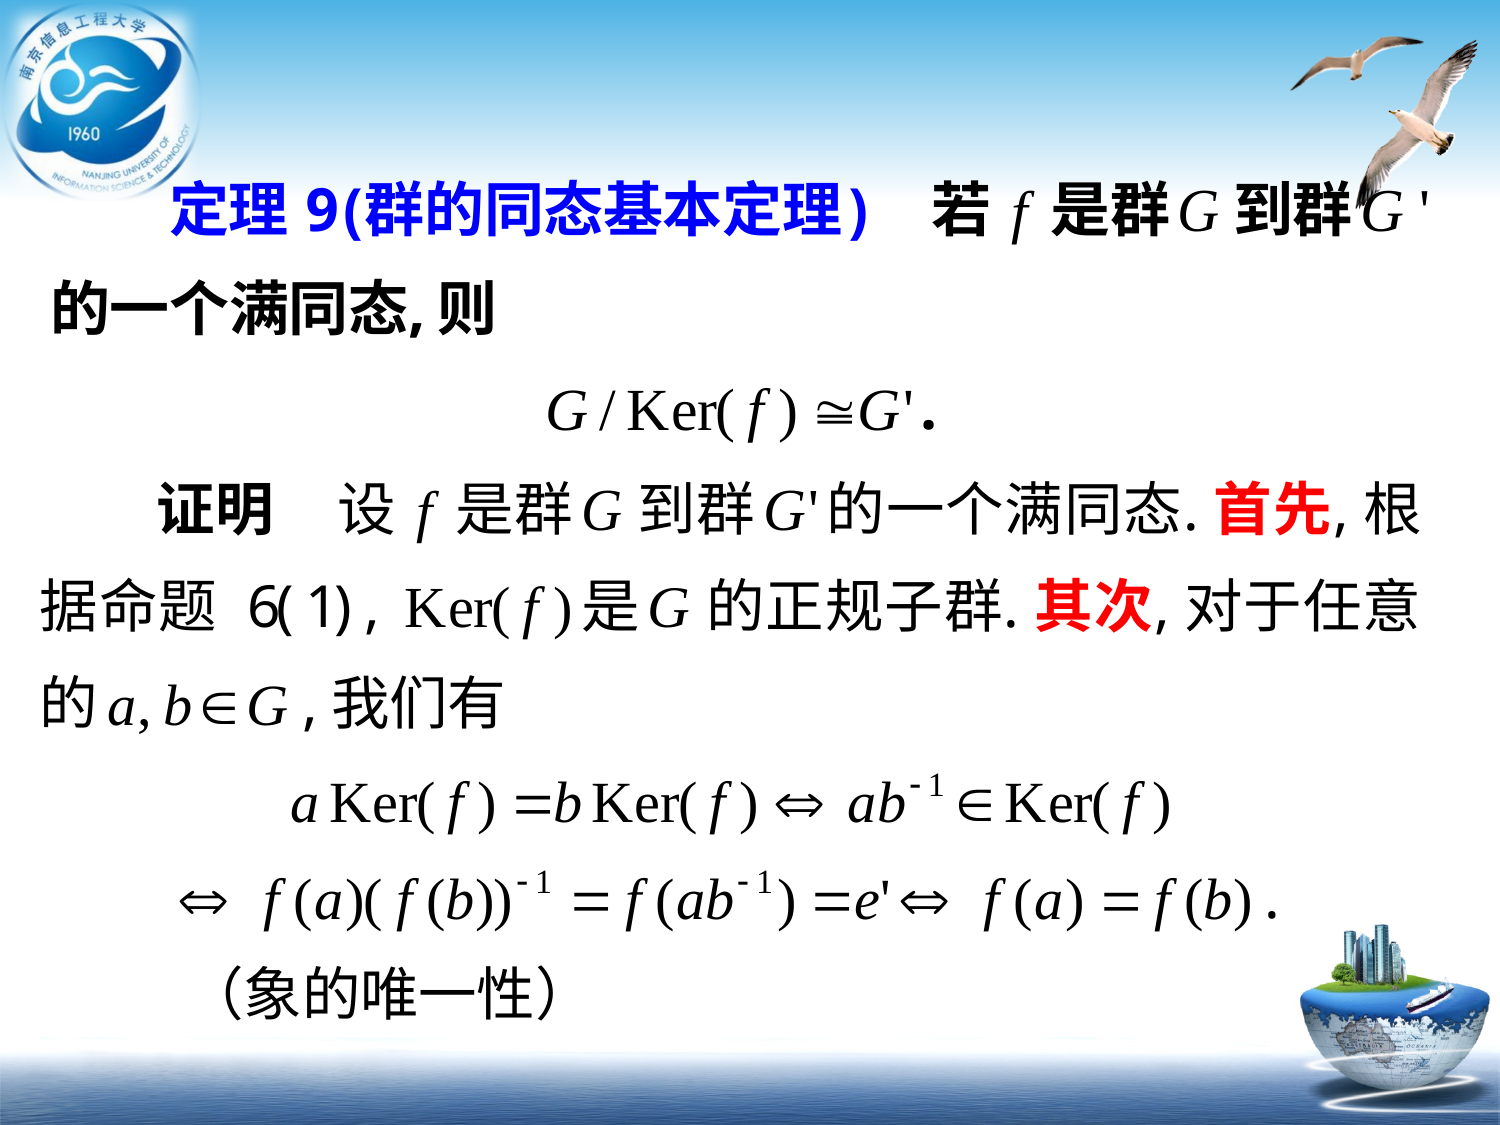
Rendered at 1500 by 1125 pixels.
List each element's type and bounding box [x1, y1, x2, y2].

list [49, 150, 1448, 451]
picture [26, 24, 178, 175]
picture [1289, 35, 1500, 213]
picture [0, 970, 1500, 1125]
list [39, 452, 1431, 1036]
